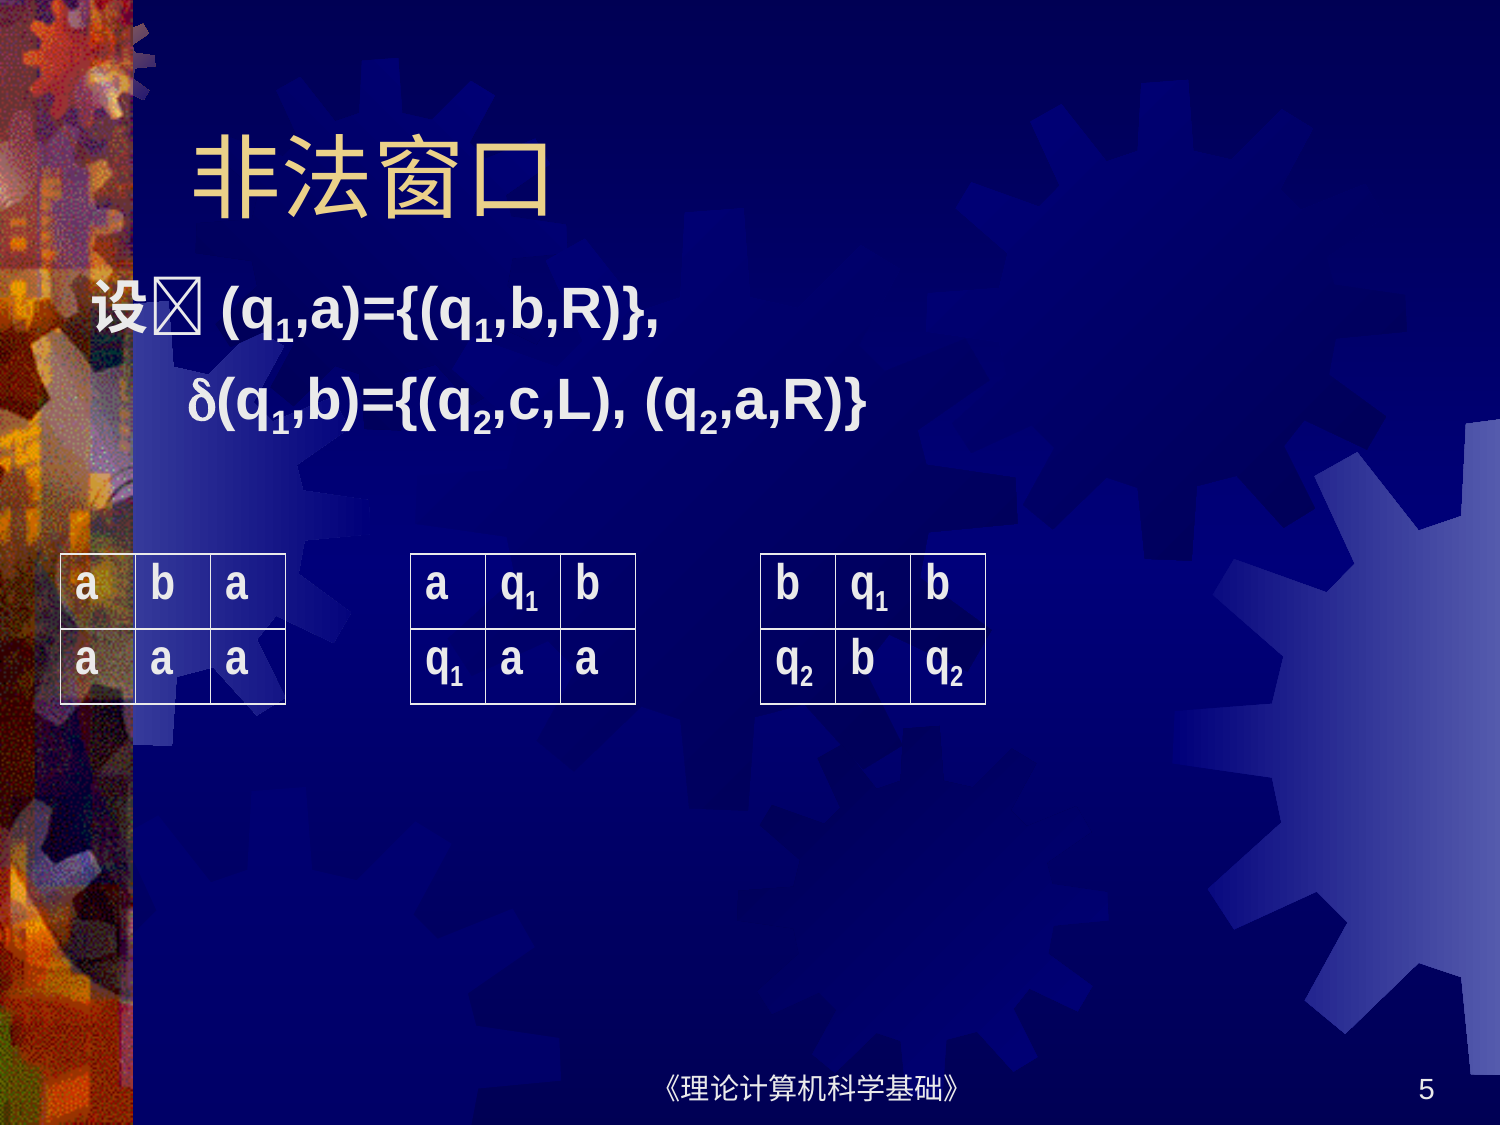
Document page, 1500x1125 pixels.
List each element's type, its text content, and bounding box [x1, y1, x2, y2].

picture [0, 0, 133, 1125]
slide_number 5 [1137, 1037, 1450, 1113]
title 非法窗口 [174, 50, 1450, 238]
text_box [60, 541, 999, 705]
footer 《理论计算机科学基础》 [575, 1037, 1050, 1113]
list 设(q1,a)={(q1,b,R)}, (q1,b)={(q2,c,L), (q2,a,R)} [75, 262, 1425, 510]
